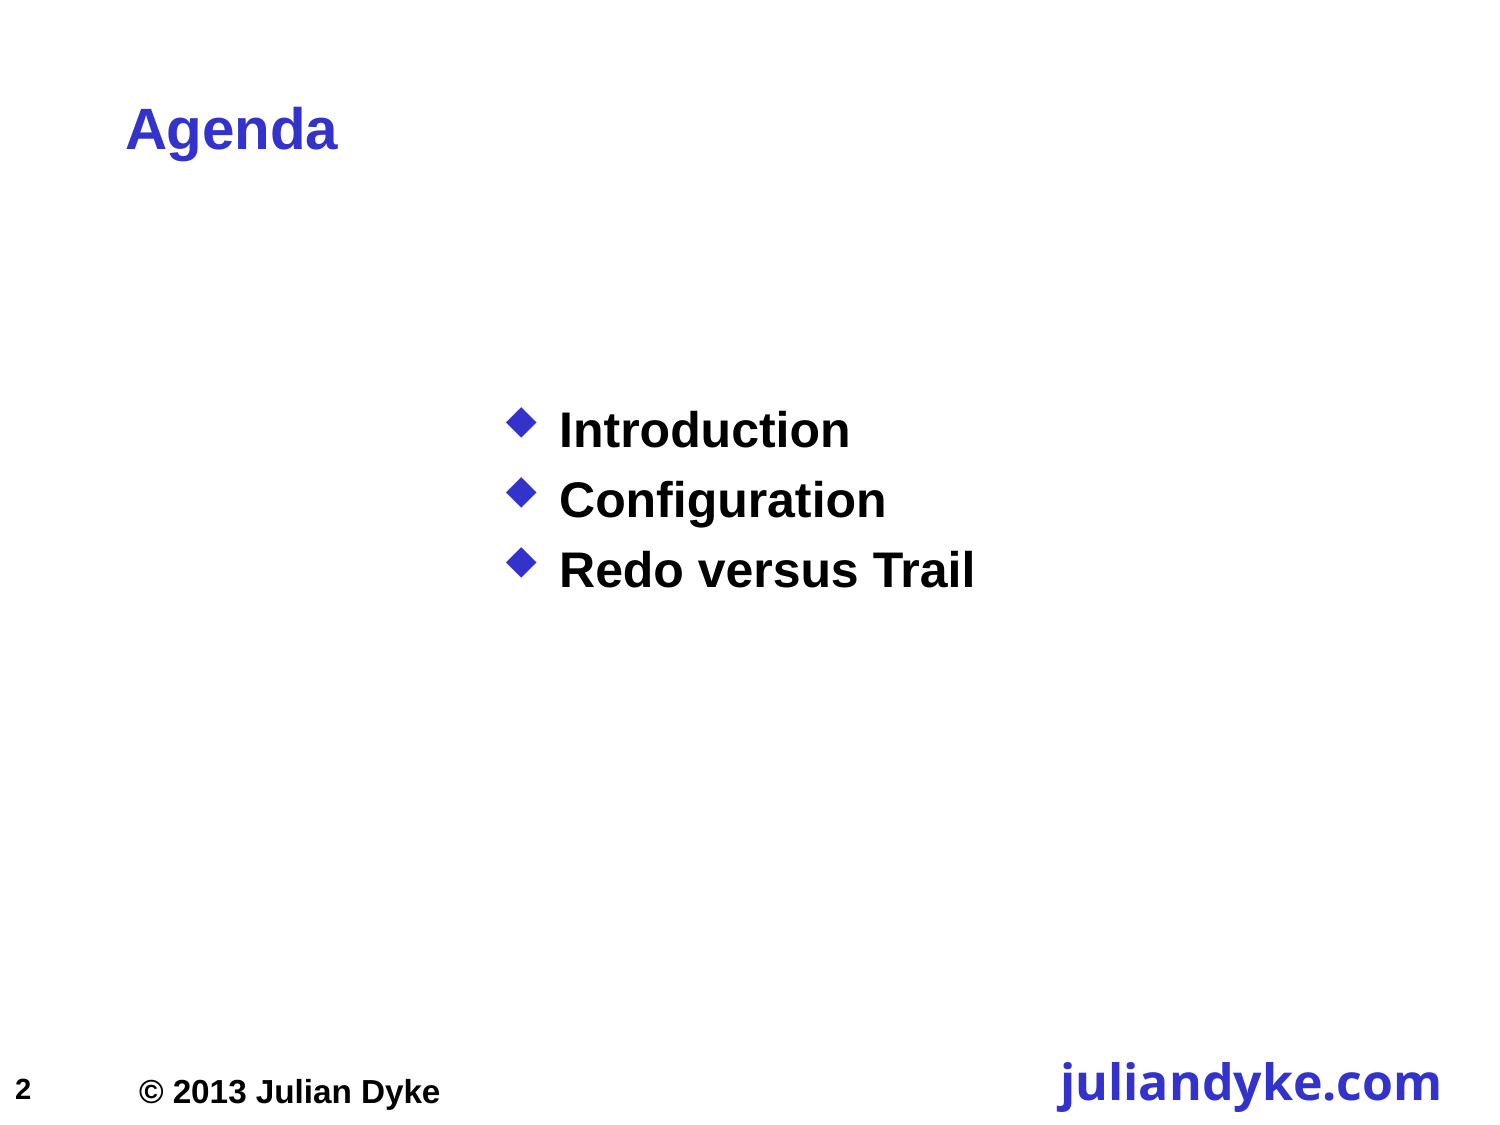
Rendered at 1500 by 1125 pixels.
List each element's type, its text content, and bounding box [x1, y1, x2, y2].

slide_number 2 [0, 1062, 63, 1113]
list Introduction Configuration Redo versus Trail [502, 397, 1046, 681]
title Agenda [125, 12, 1438, 161]
